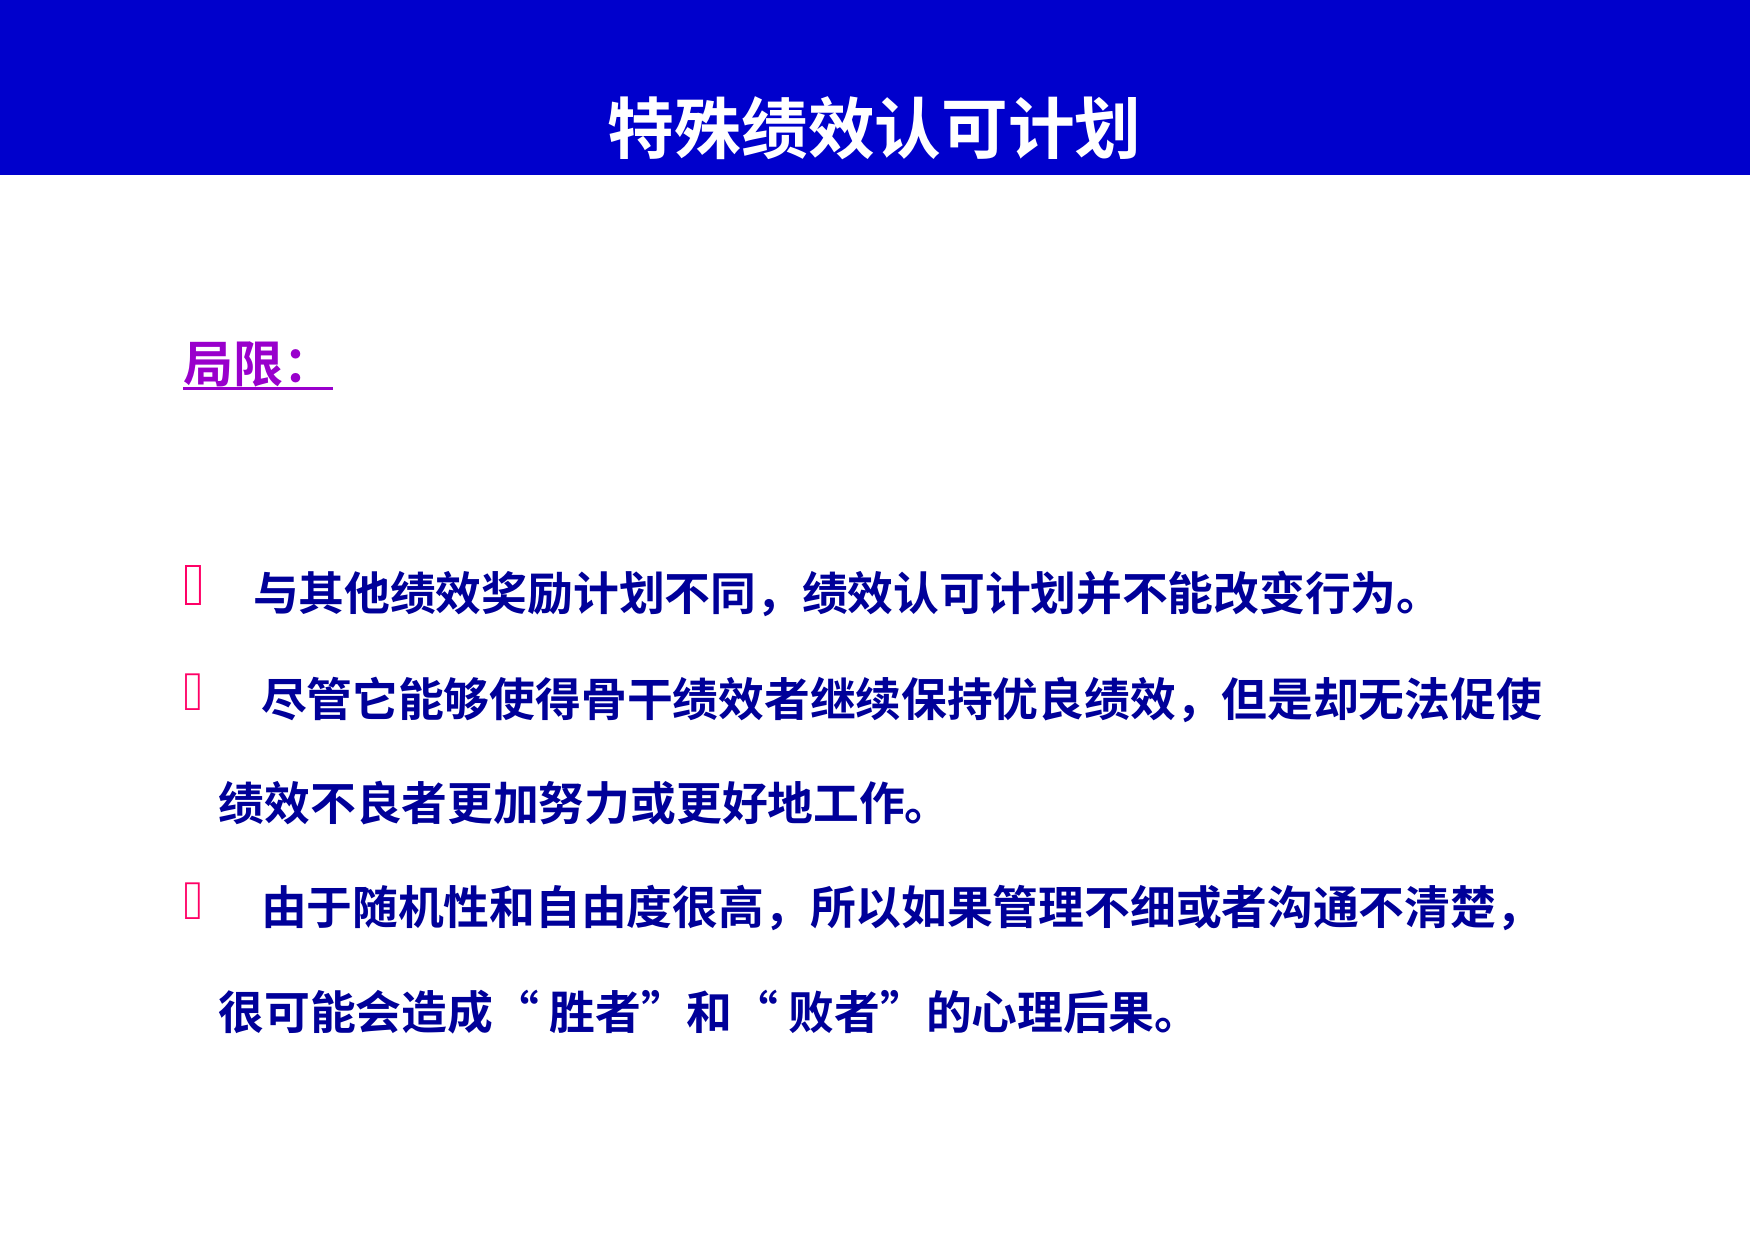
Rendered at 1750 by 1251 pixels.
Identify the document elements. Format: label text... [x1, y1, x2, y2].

text_box 局限： 与其他绩效奖励计划不同，绩效认可计划并不能改变行为。 尽管它能够使得骨干绩效者继续保持优良绩效，但是却无法促使绩效不良者更加努力或更好地工作。 由于随机性和自由度很高，所以如果管理不细或者沟通不清楚，很可能会造成“ 胜者”和“ 败者”的心理后果。 [166, 270, 1561, 1047]
title 特殊绩效认可计划 [0, 0, 1750, 176]
